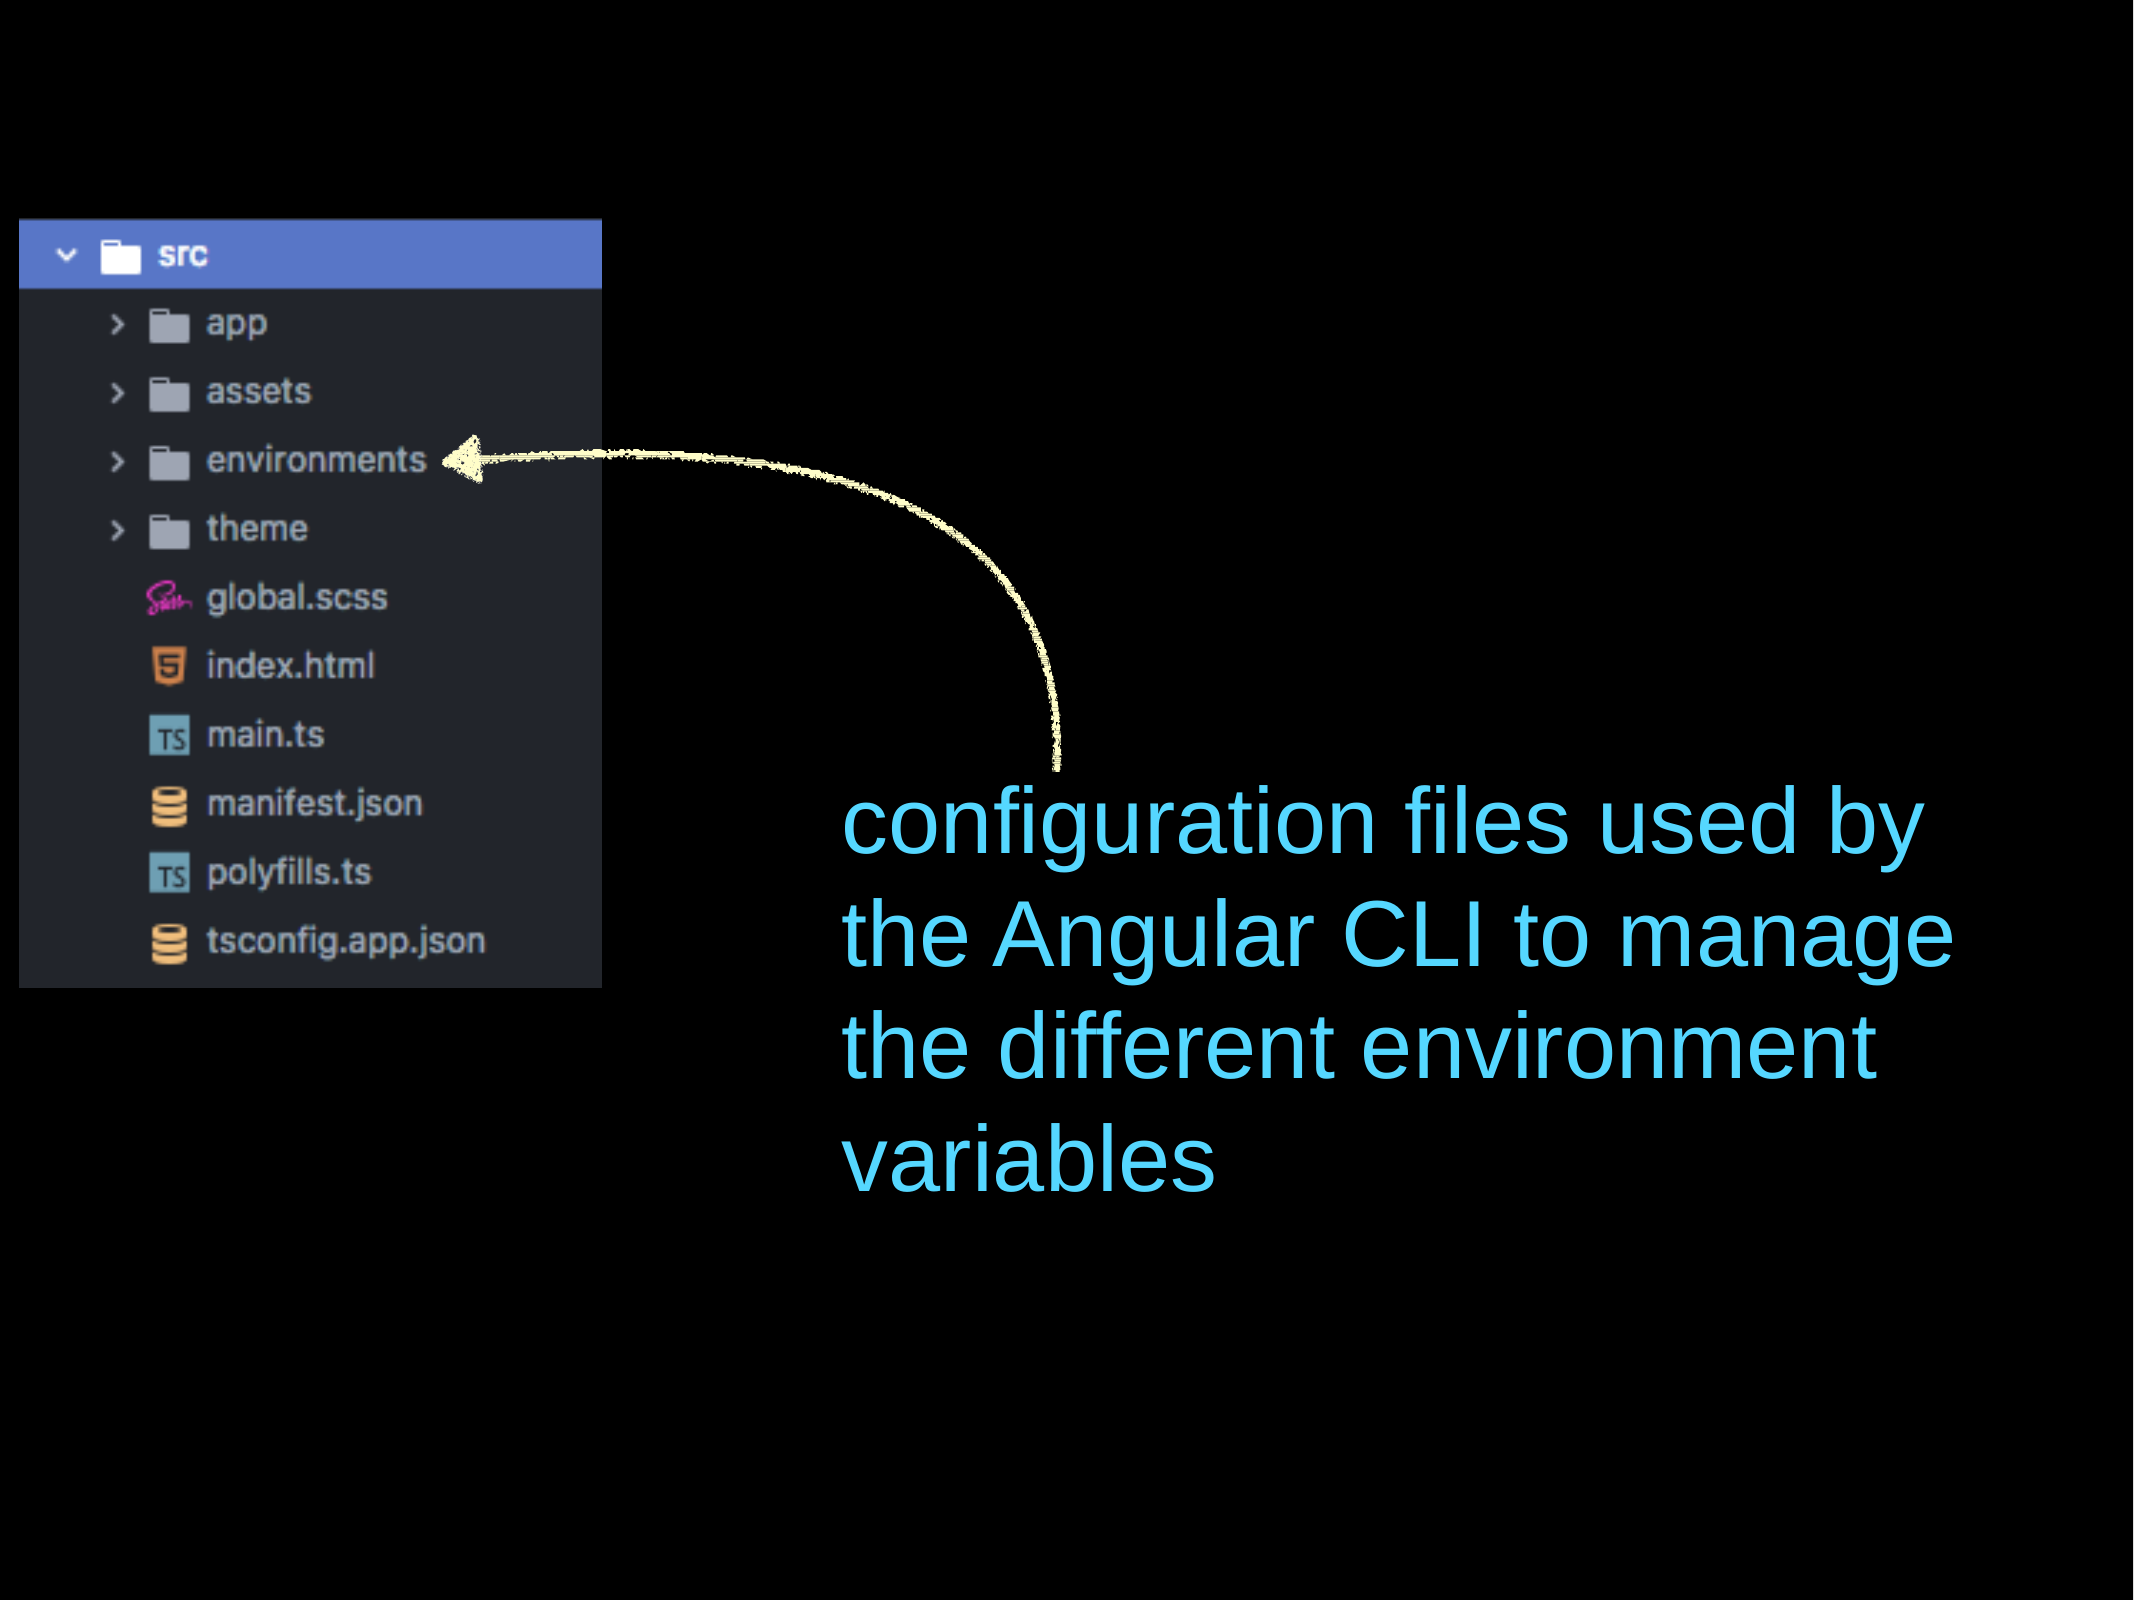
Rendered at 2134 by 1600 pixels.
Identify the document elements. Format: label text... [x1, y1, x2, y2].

title configuration files used by the Angular CLI to manage the different environment variables [841, 760, 2055, 1215]
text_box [441, 434, 1063, 773]
picture [18, 218, 603, 988]
